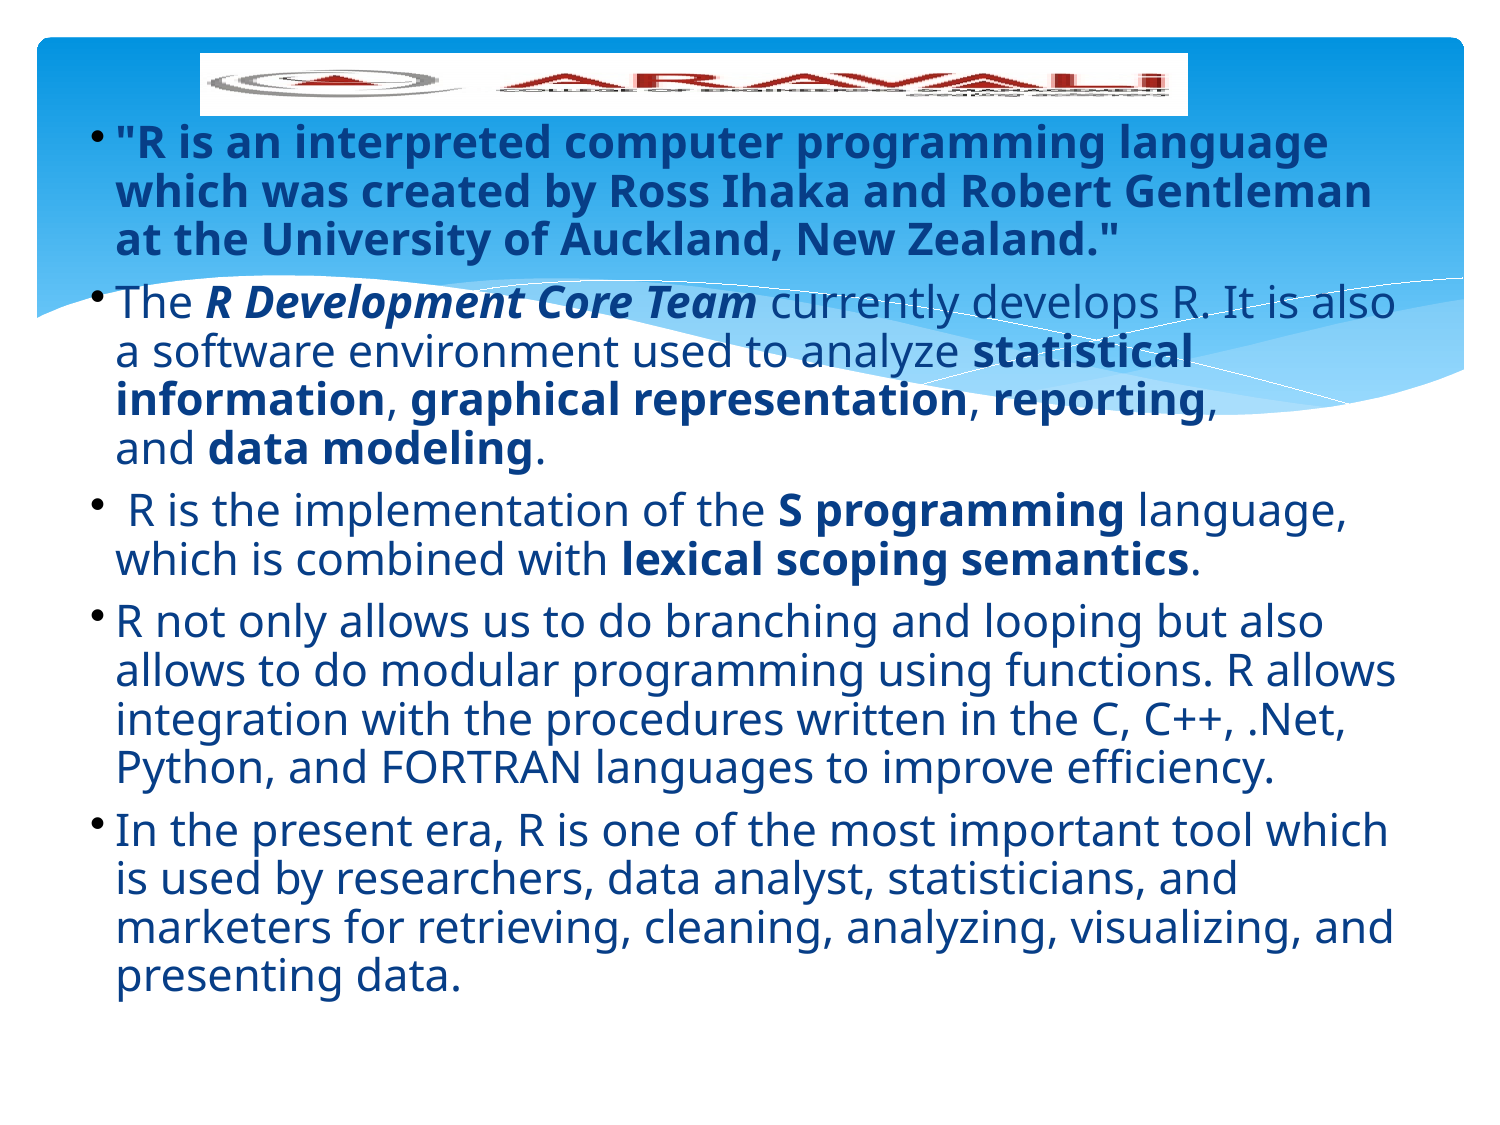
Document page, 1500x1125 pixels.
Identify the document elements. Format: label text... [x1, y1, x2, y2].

list "R is an interpreted computer programming language which was created by Ross Ihaka and Robert Gentleman at the University of Auckland, New Zealand." The R Development Core Team currently develops R. It is also a software environment used to analyze statistical information, graphical representation, reporting, and data modeling. R is the implementation of the S programming language, which is combined with lexical scoping semantics. R not only allows us to do branching and looping but also allows to do modular programming using functions. R allows integration with the procedures written in the C, C++, .Net, Python, and FORTRAN languages to improve efficiency. In the present era, R is one of the most important tool which is used by researchers, data analyst, statisticians, and marketers for retrieving, cleaning, analyzing, visualizing, and presenting data. [75, 112, 1425, 1052]
picture [199, 54, 1188, 117]
